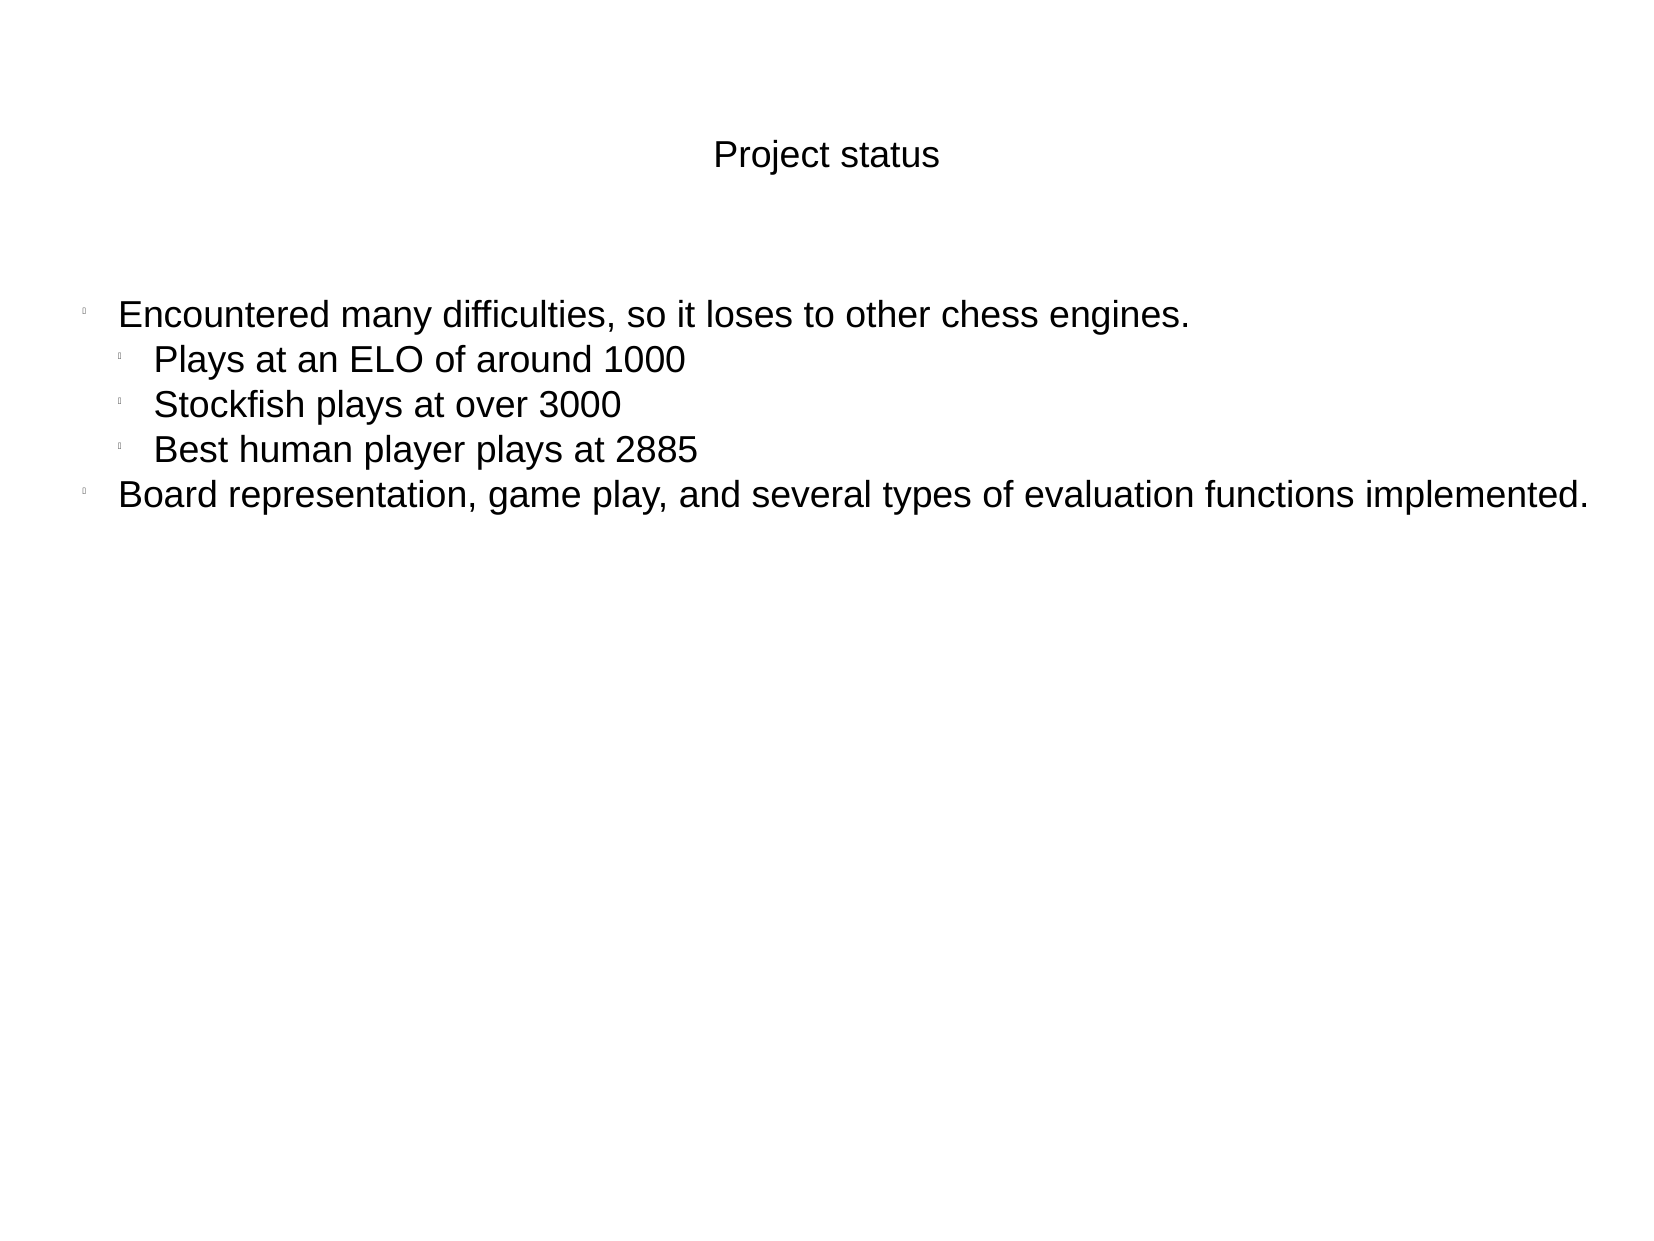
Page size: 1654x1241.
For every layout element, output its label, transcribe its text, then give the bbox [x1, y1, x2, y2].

text_box Encountered many difficulties, so it loses to other chess engines. Plays at an ELO of around 1000 Stockfish plays at over 3000 Best human player plays at 2885 Board representation, game play, and several types of evaluation functions implemented. [82, 290, 1571, 1010]
text_box Project status [82, 49, 1571, 257]
